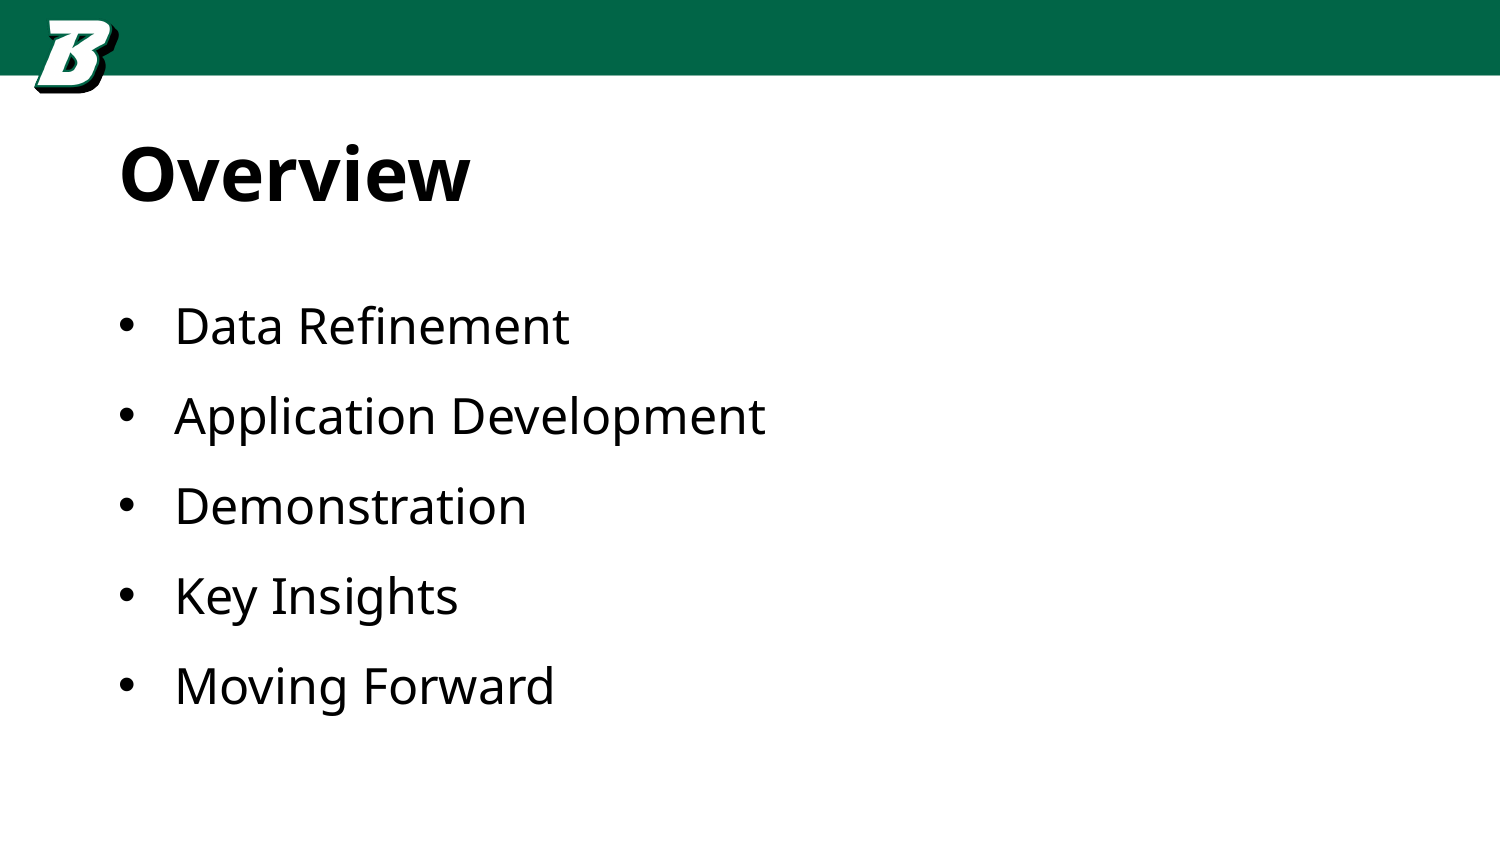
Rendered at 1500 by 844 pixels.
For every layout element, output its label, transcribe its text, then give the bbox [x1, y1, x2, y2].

text_box Data Refinement Application Development Demonstration Key Insights Moving Forward [103, 257, 1397, 765]
title Overview [103, 129, 1397, 241]
picture [0, 0, 1500, 844]
